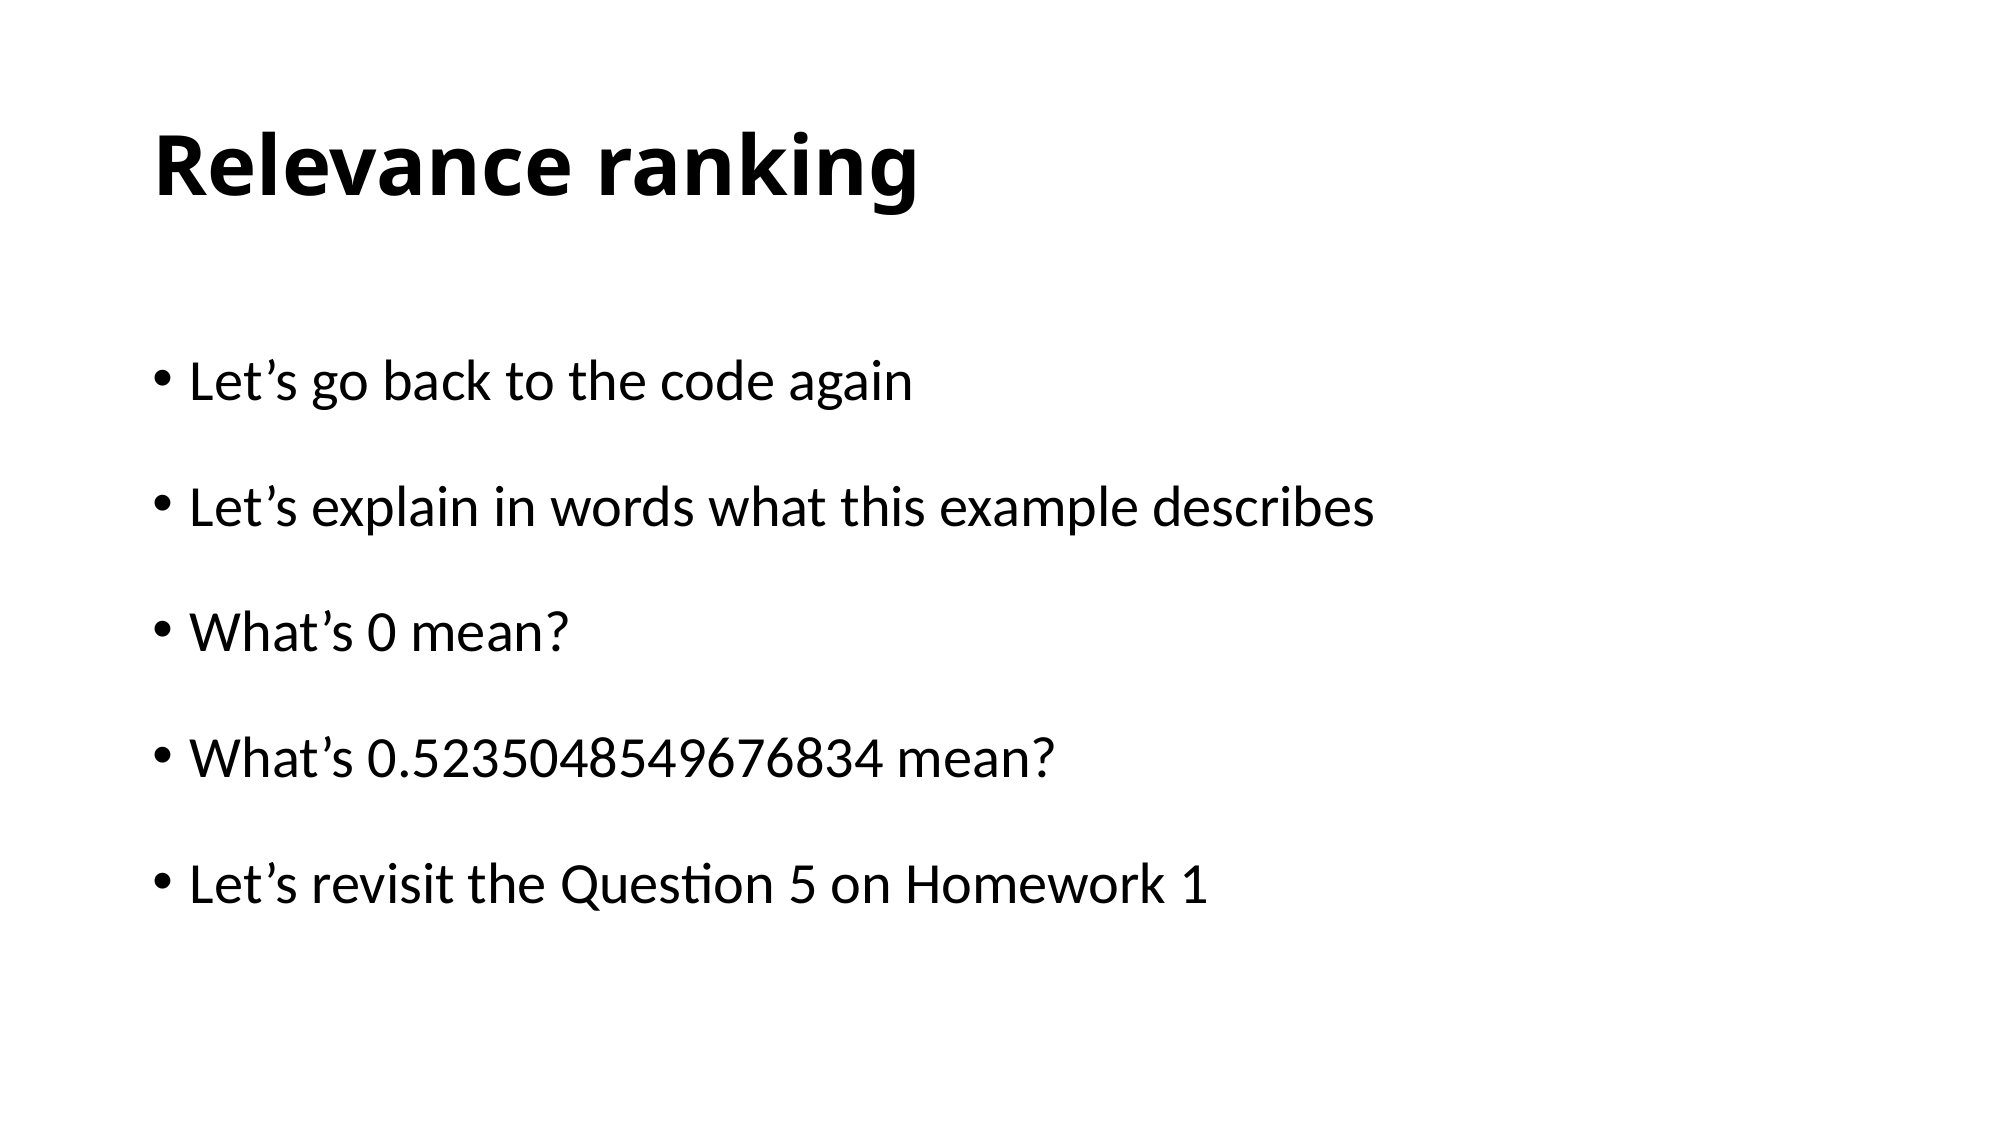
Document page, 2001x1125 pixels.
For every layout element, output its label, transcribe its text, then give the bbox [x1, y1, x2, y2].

list Let’s go back to the code again Let’s explain in words what this example describes What’s 0 mean? What’s 0.5235048549676834 mean? Let’s revisit the Question 5 on Homework 1 [137, 299, 1863, 1014]
title Relevance ranking [137, 59, 1863, 278]
